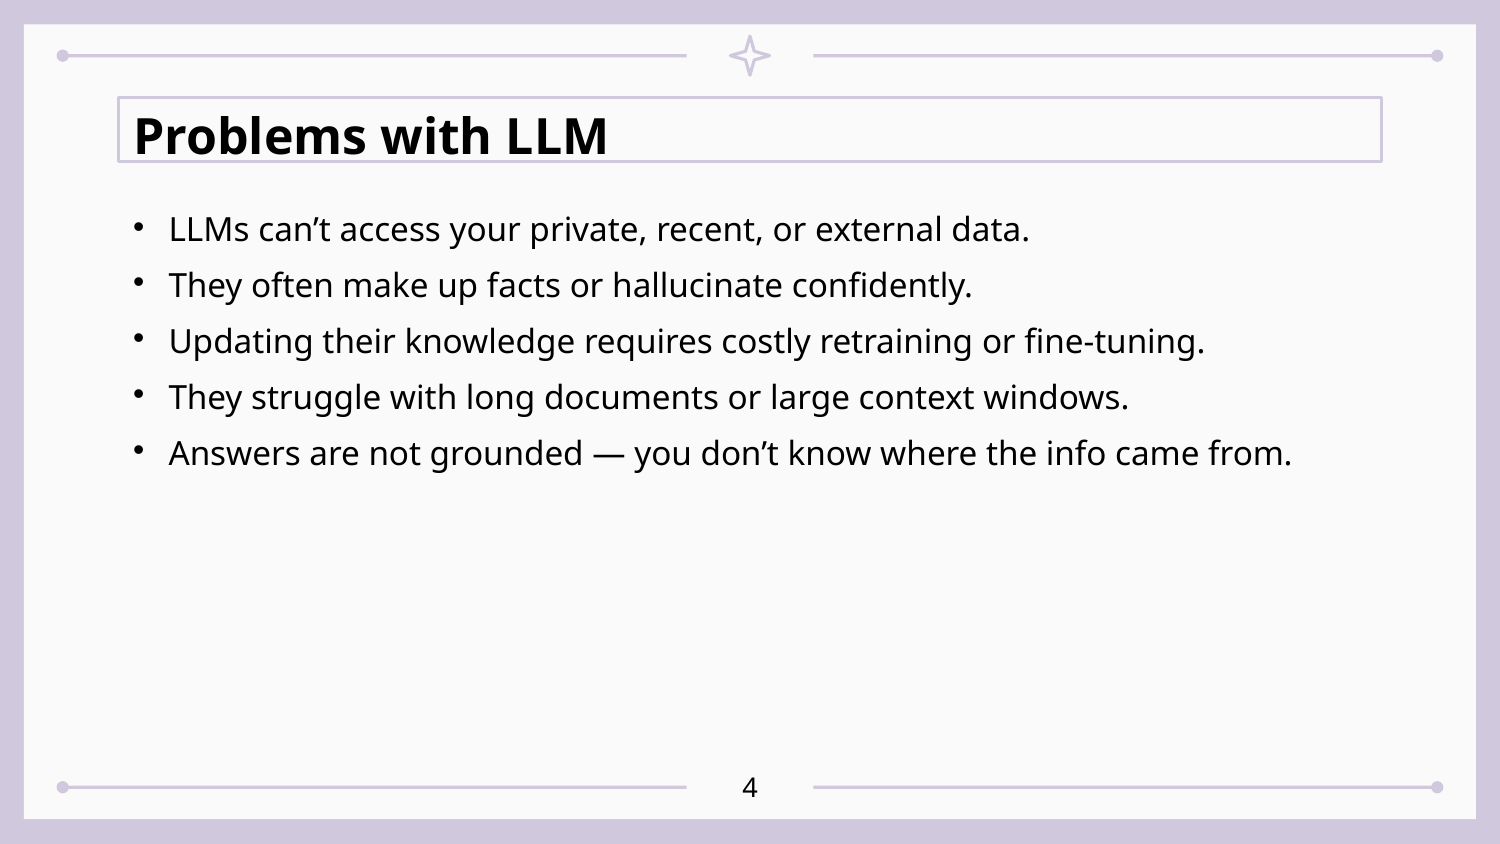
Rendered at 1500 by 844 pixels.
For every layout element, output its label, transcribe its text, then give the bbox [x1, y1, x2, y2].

subtitle LLMs can’t access your private, recent, or external data. They often make up facts or hallucinate confidently. Updating their knowledge requires costly retraining or fine-tuning. They struggle with long documents or large context windows. Answers are not grounded — you don’t know where the info came from. [118, 187, 1382, 275]
slide_number <number> [705, 755, 795, 810]
subtitle Problems with LLM [118, 97, 1382, 162]
